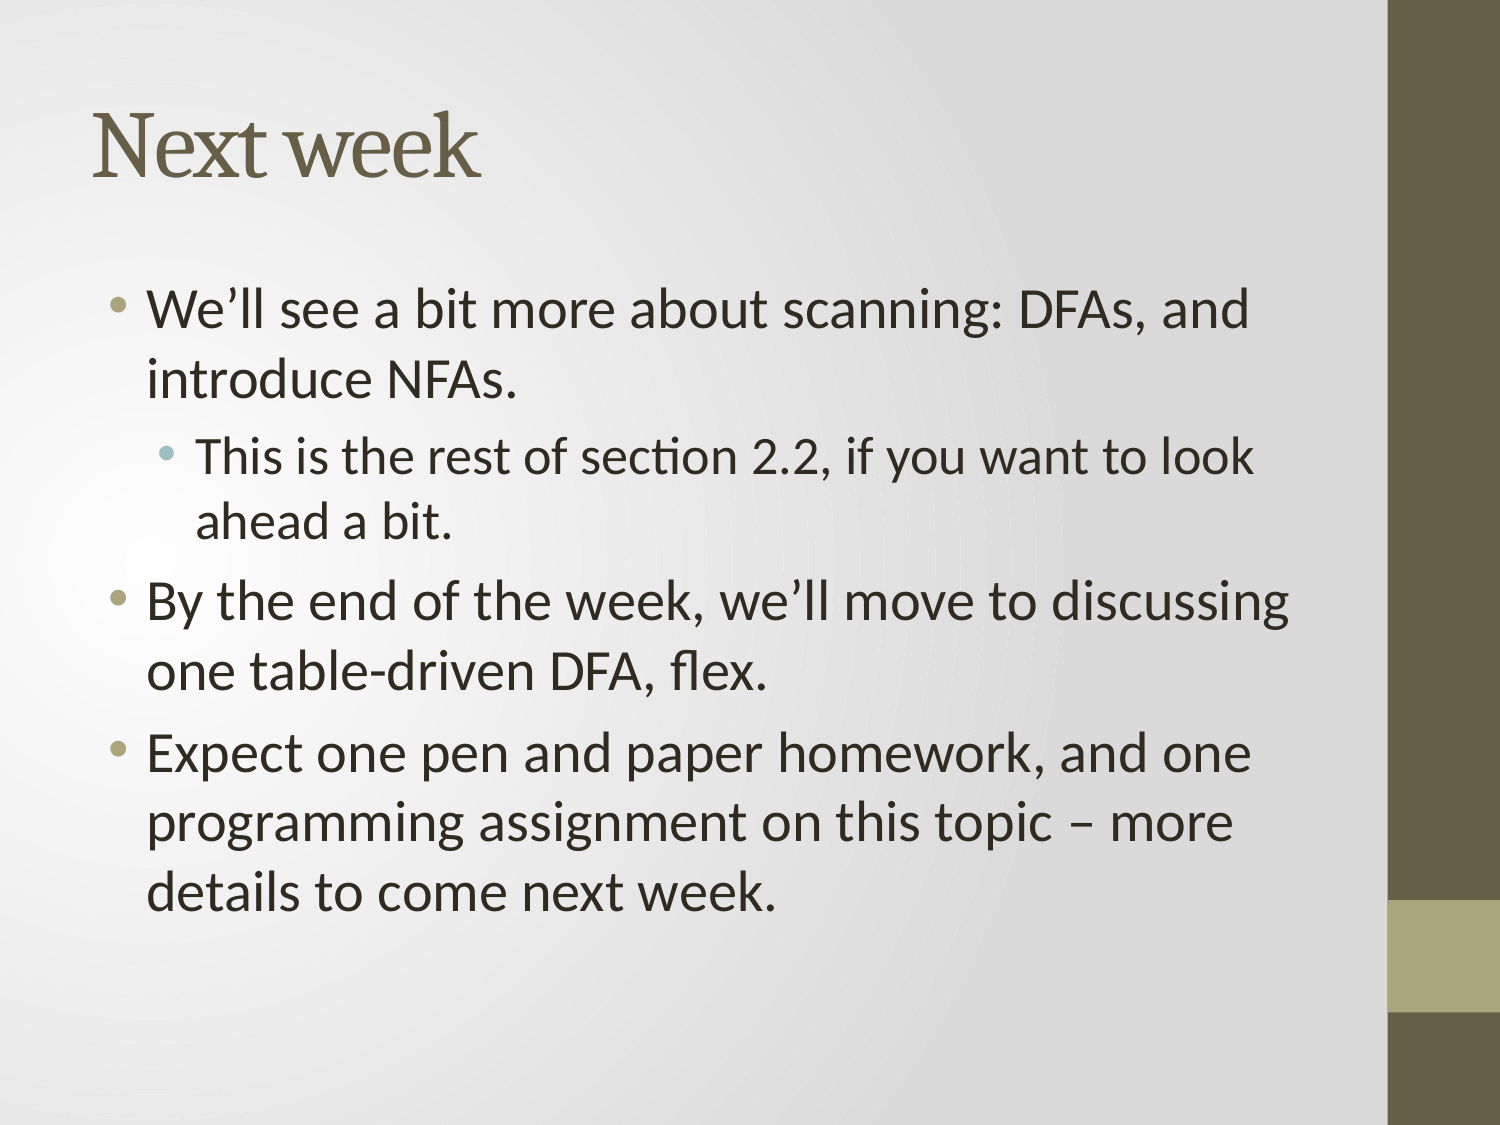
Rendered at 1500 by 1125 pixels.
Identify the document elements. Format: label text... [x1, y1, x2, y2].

list We’ll see a bit more about scanning: DFAs, and introduce NFAs. This is the rest of section 2.2, if you want to look ahead a bit. By the end of the week, we’ll move to discussing one table-driven DFA, flex. Expect one pen and paper homework, and one programming assignment on this topic – more details to come next week. [75, 262, 1325, 1050]
title Next week [75, 45, 1325, 233]
